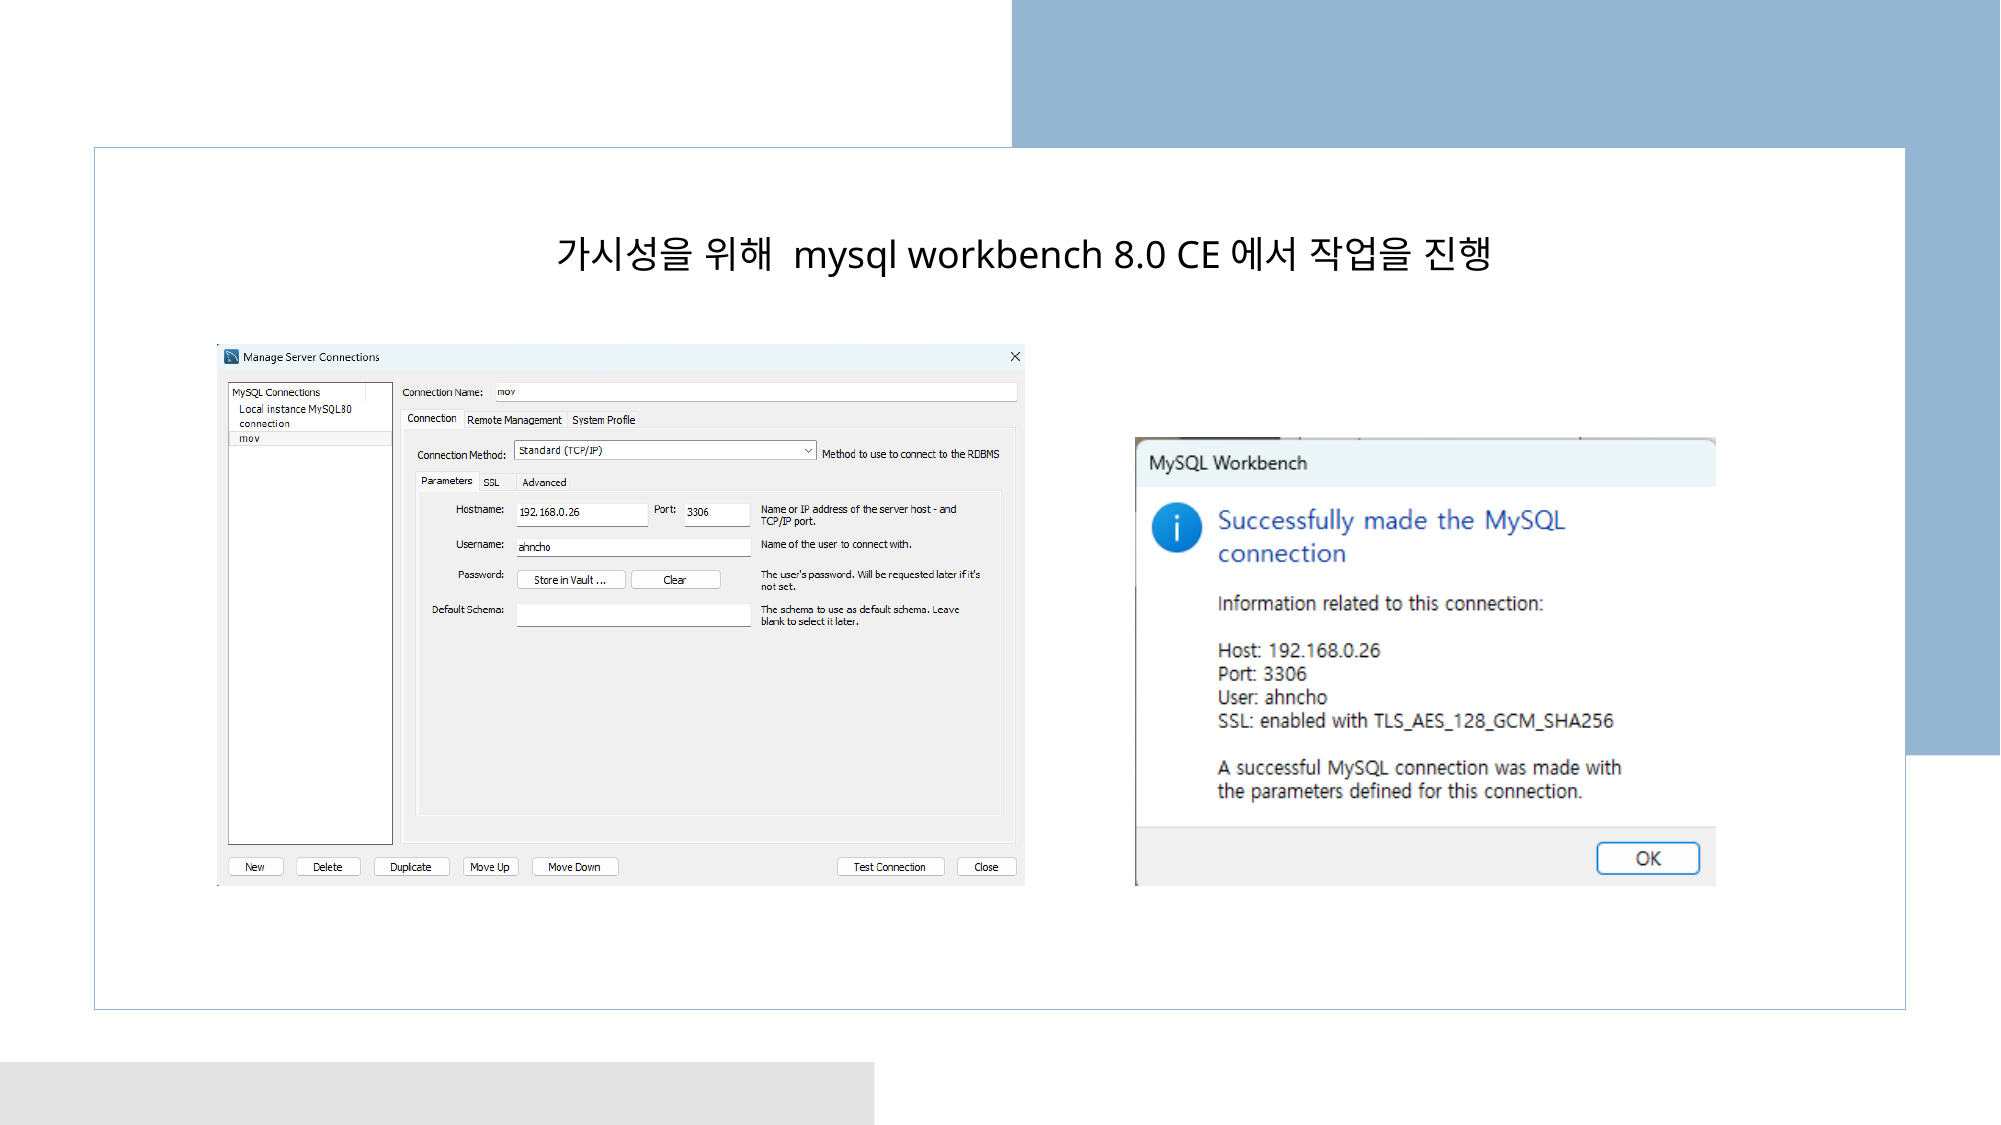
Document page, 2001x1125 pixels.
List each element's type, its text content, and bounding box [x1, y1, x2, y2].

text_box 가시성을 위해 mysql workbench 8.0 CE에서 작업을 진행 [541, 224, 1508, 374]
picture [216, 344, 1025, 886]
picture [1135, 436, 1716, 886]
